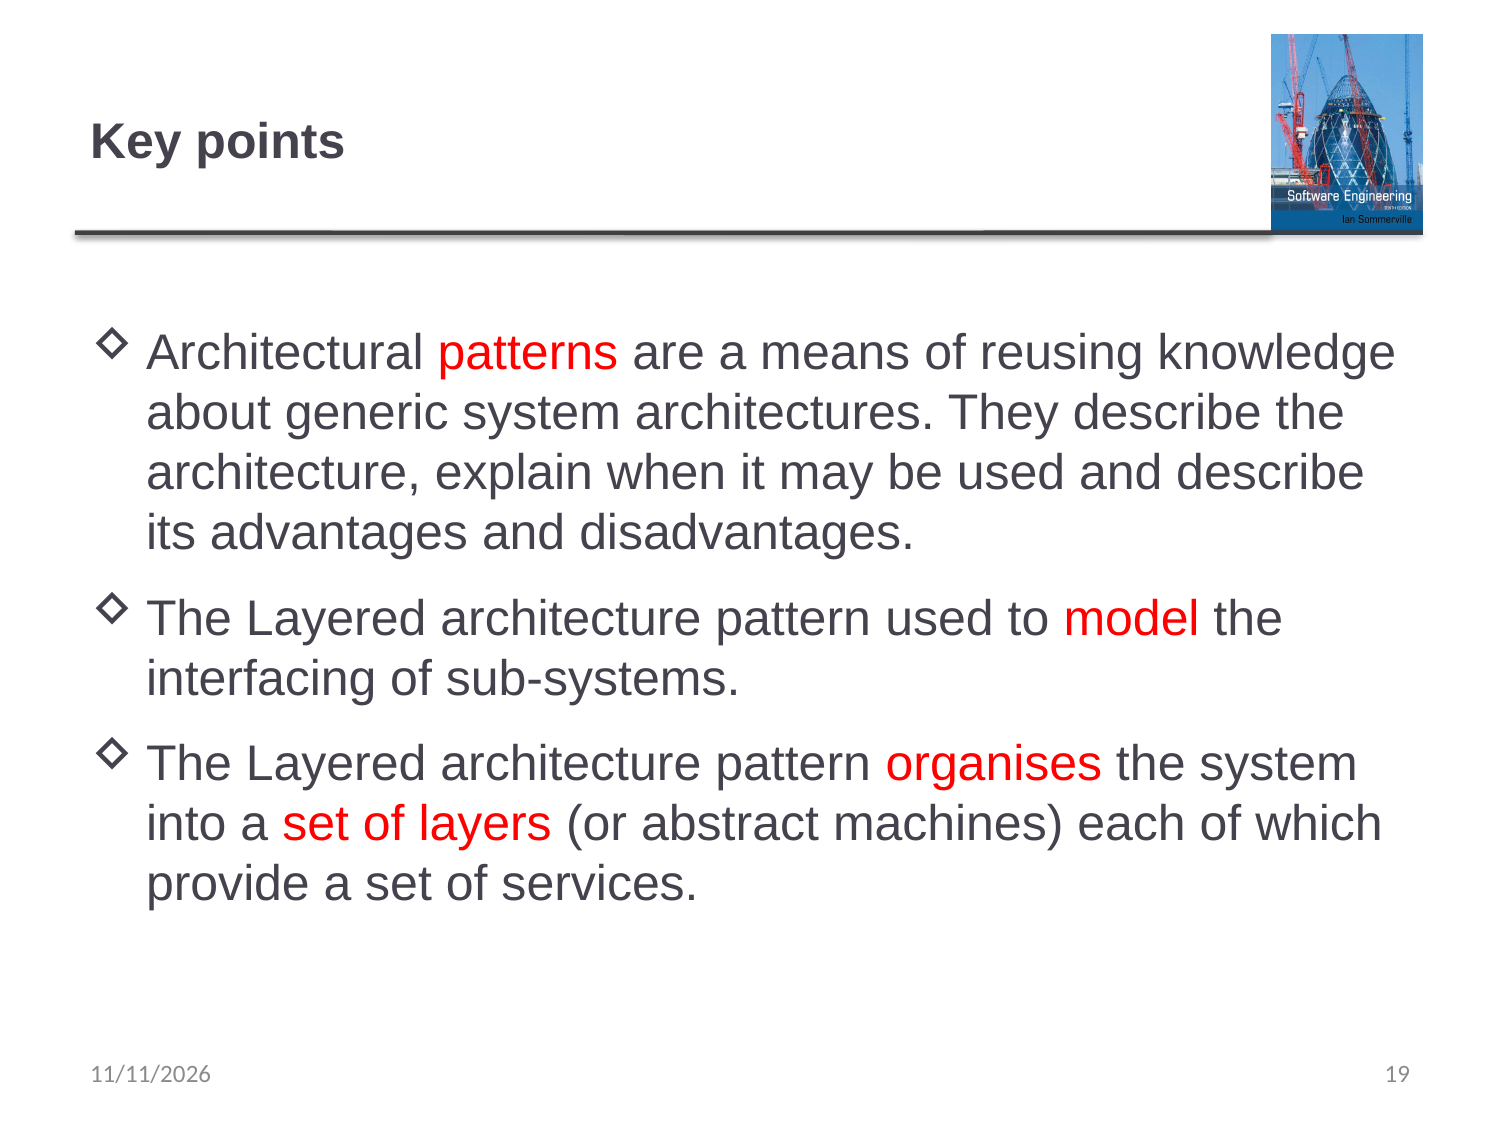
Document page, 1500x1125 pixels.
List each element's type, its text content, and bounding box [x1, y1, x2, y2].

title Key points [74, 44, 1272, 233]
list Architectural patterns are a means of reusing knowledge about generic system architectures. They describe the architecture, explain when it may be used and describe its advantages and disadvantages. The Layered architecture pattern used to model the interfacing of sub-systems. The Layered architecture pattern organises the system into a set of layers (or abstract machines) each of which provide a set of services. [75, 312, 1425, 989]
picture [1271, 34, 1423, 230]
slide_number 19 [1074, 1042, 1425, 1103]
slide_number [75, 1042, 425, 1103]
